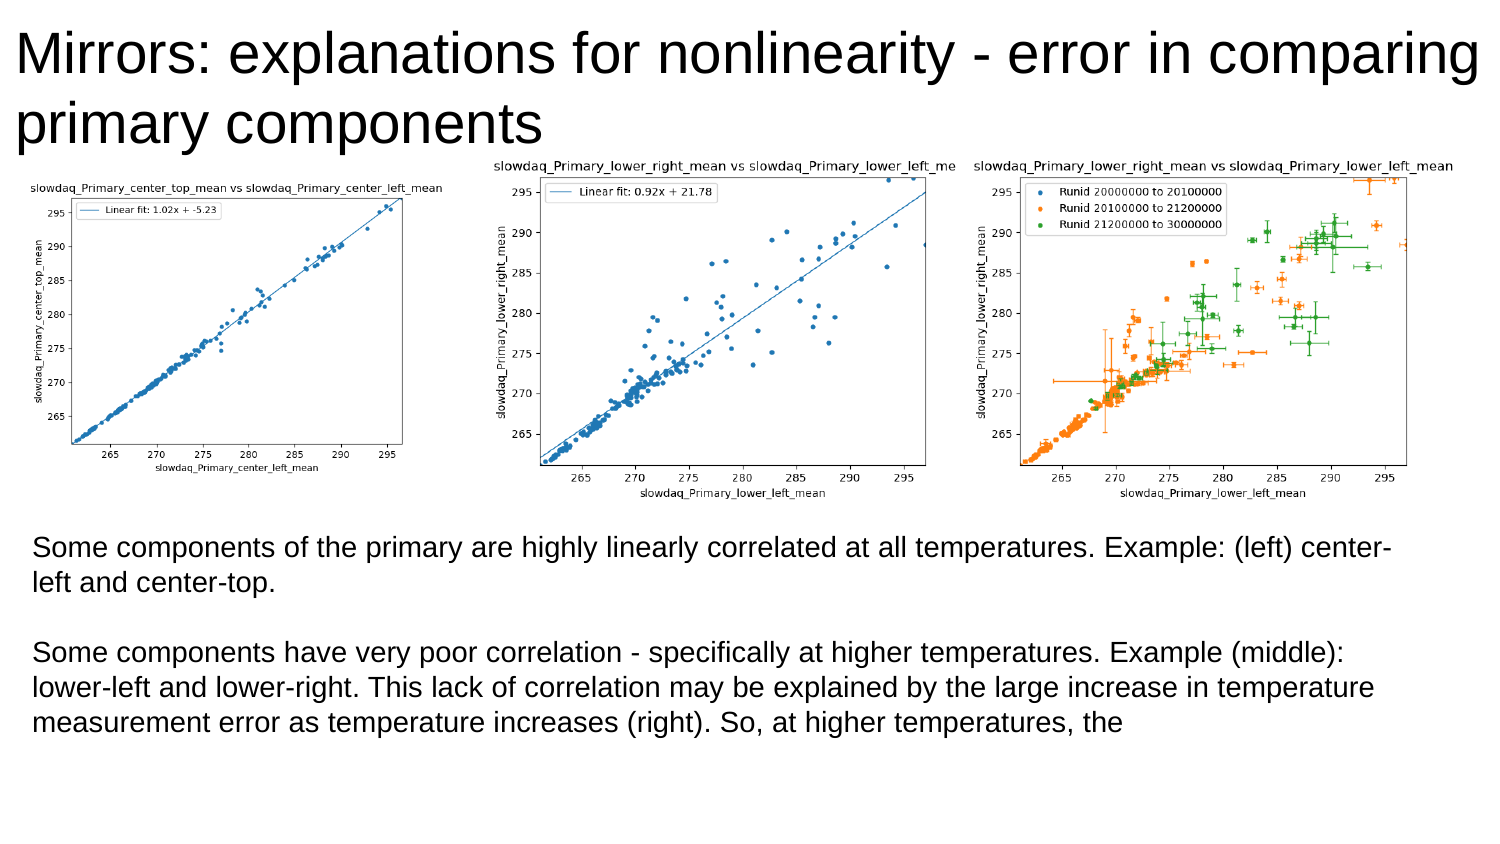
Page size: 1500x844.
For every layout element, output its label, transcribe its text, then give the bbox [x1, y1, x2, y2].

title Mirrors: explanations for nonlinearity - error in comparing primary components [0, 0, 1500, 94]
picture [477, 132, 1456, 507]
text_box Some components of the primary are highly linearly correlated at all temperatures. Example: (left) center-left and center-top. Some components have very poor correlation - specifically at higher temperatures. Example (middle): lower-left and lower-right. This lack of correlation may be explained by the large increase in temperature measurement error as temperature increases (right). So, at higher temperatures, the [17, 513, 1435, 792]
picture [18, 159, 444, 479]
